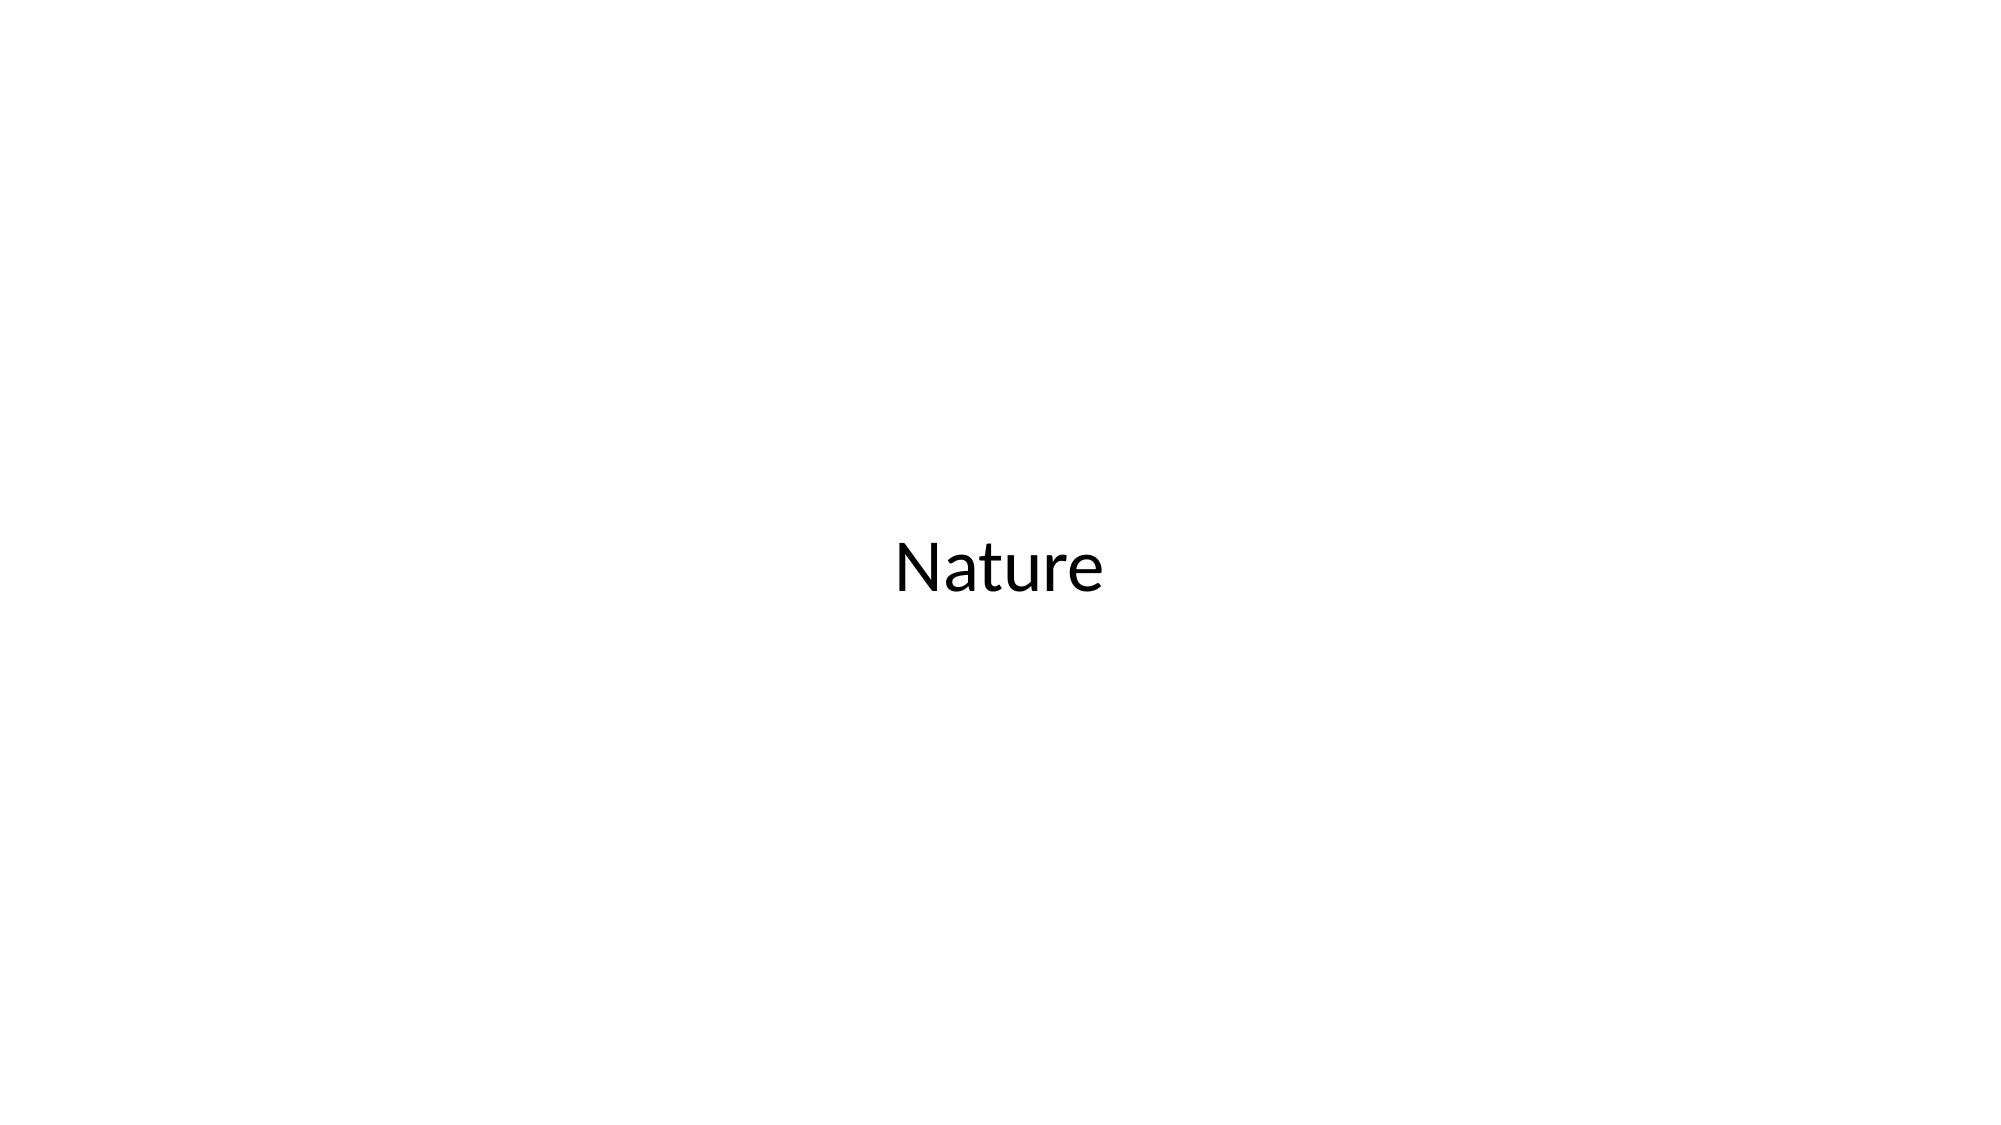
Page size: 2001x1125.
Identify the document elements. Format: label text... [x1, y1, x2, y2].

text_box Nature [0, 509, 2000, 615]
